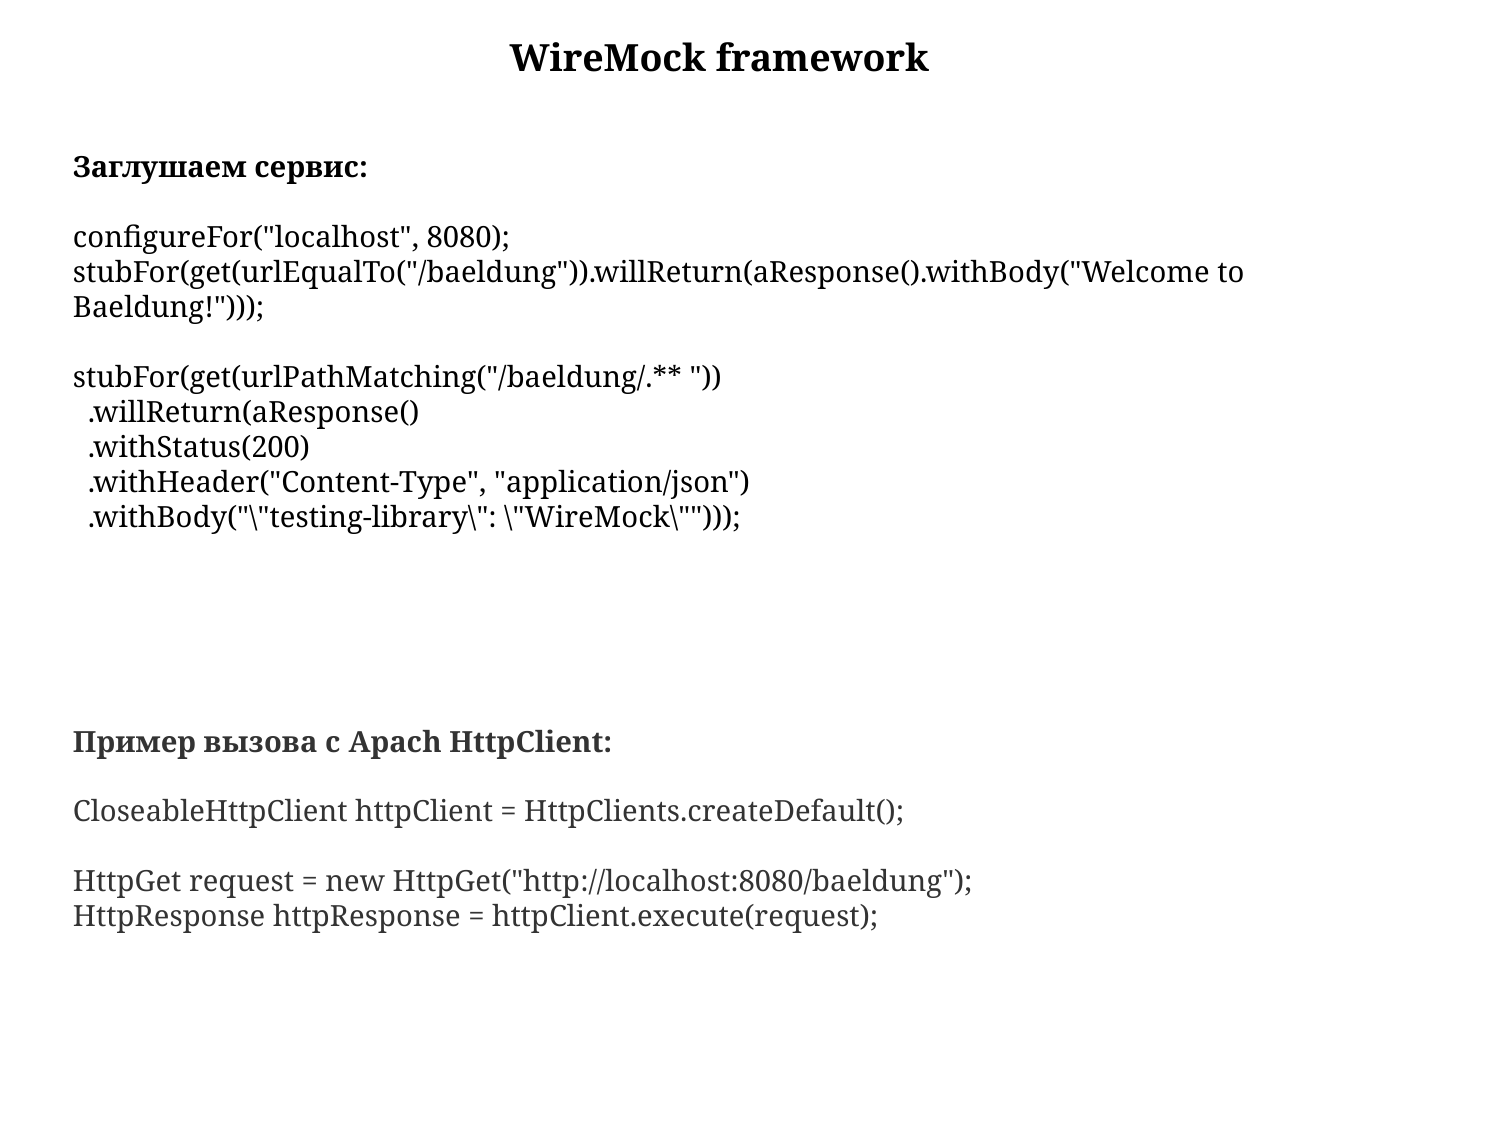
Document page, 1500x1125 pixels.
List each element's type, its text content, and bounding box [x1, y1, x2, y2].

text_box Заглушаем сервис: configureFor("localhost", 8080); stubFor(get(urlEqualTo("/baeldung")).willReturn(aResponse().withBody("Welcome to Baeldung!"))); stubFor(get(urlPathMatching("/baeldung/.** ")) .willReturn(aResponse() .withStatus(200) .withHeader("Content-Type", "application/json") .withBody("\"testing-library\": \"WireMock\""))); [58, 141, 1355, 541]
text_box Пример вызова с Apach HttpClient: CloseableHttpClient httpClient = HttpClients.createDefault(); HttpGet request = new HttpGet("http://localhost:8080/baeldung"); HttpResponse httpResponse = httpClient.execute(request); [58, 715, 1416, 940]
text_box WireMock framework [494, 26, 944, 87]
